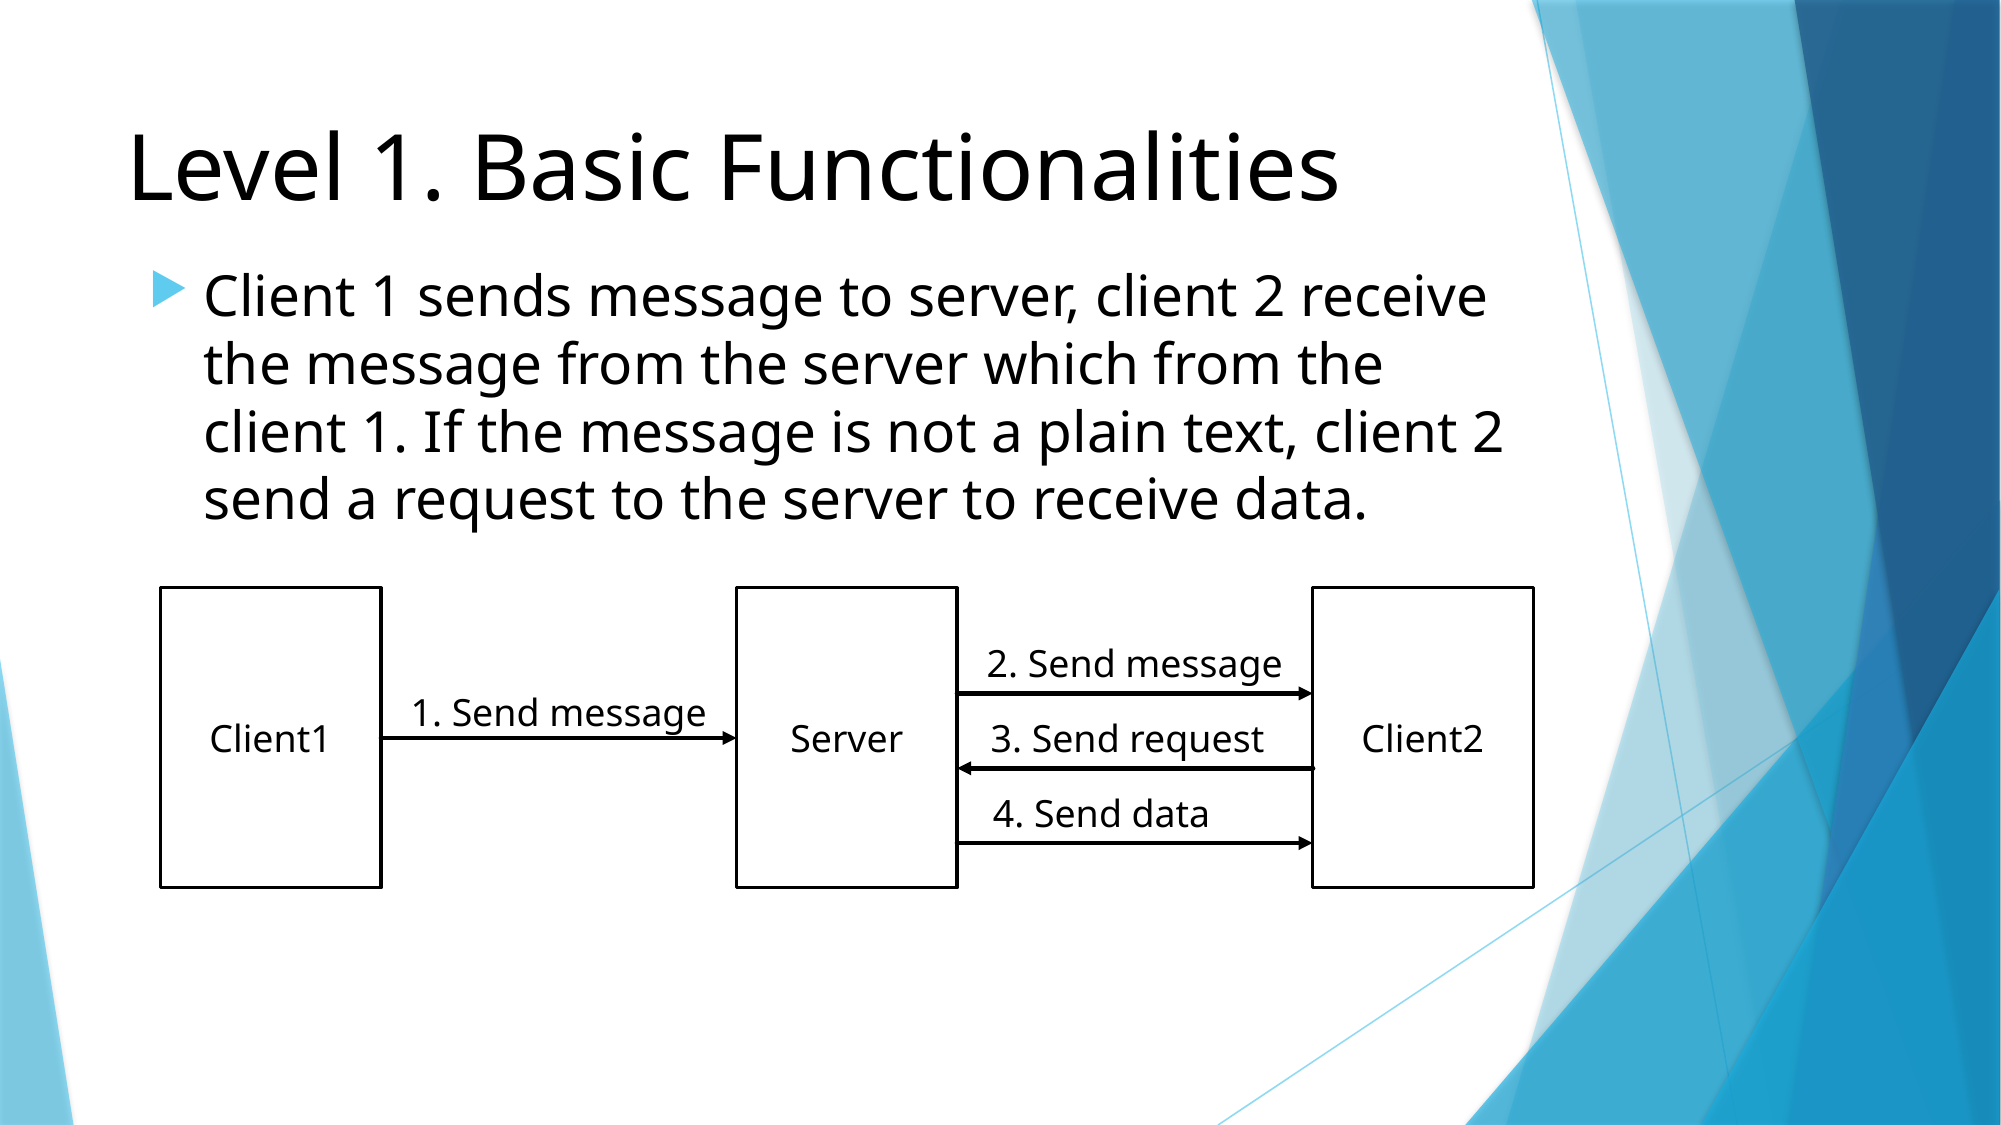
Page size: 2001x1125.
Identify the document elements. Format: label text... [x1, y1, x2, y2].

title Level 1. Basic Functionalities [111, 99, 1522, 227]
list Client 1 sends message to server, client 2 receive the message from the server which from the client 1. If the message is not a plain text, client 2 send a request to the server to receive data. [133, 252, 1522, 562]
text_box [159, 587, 1534, 889]
